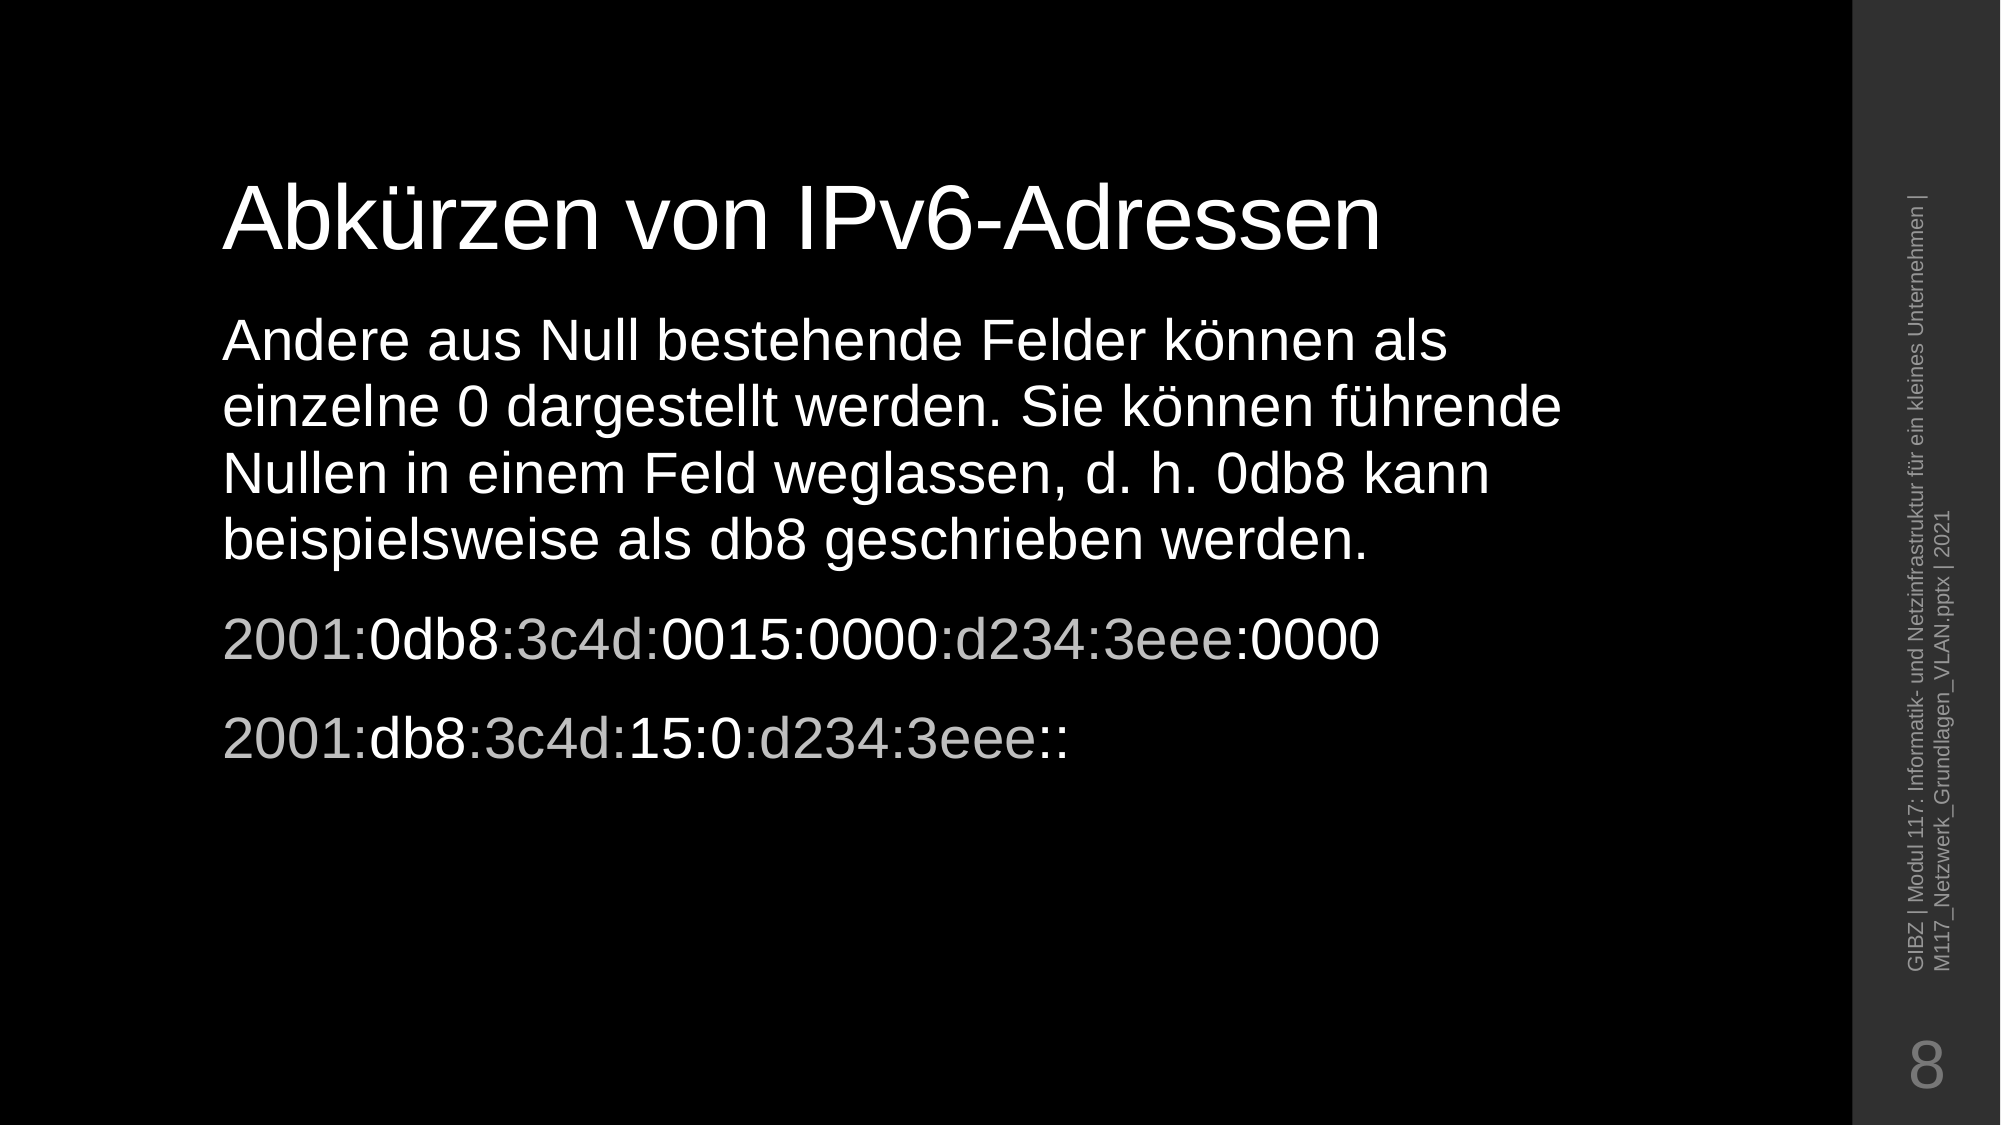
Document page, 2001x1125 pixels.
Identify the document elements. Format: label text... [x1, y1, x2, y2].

list Andere aus Null bestehende Felder können als einzelne 0 dargestellt werden. Sie können führende Nullen in einem Feld weglassen, d. h. 0db8 kann beispielsweise als db8 geschrieben werden. 2001:0db8:3c4d:0015:0000:d234:3eee:0000 2001:db8:3c4d:15:0:d234:3eee:: [206, 299, 1617, 1014]
footer GIBZ | Modul 117: Informatik- und Netzinfrastruktur für ein kleines Unternehmen | M117_Netzwerk_Grundlagen_VLAN.pptx | 2021 [1897, 87, 1958, 988]
title Abkürzen von IPv6-Adressen [206, 60, 1797, 278]
slide_number 8 [1852, 1012, 2000, 1110]
